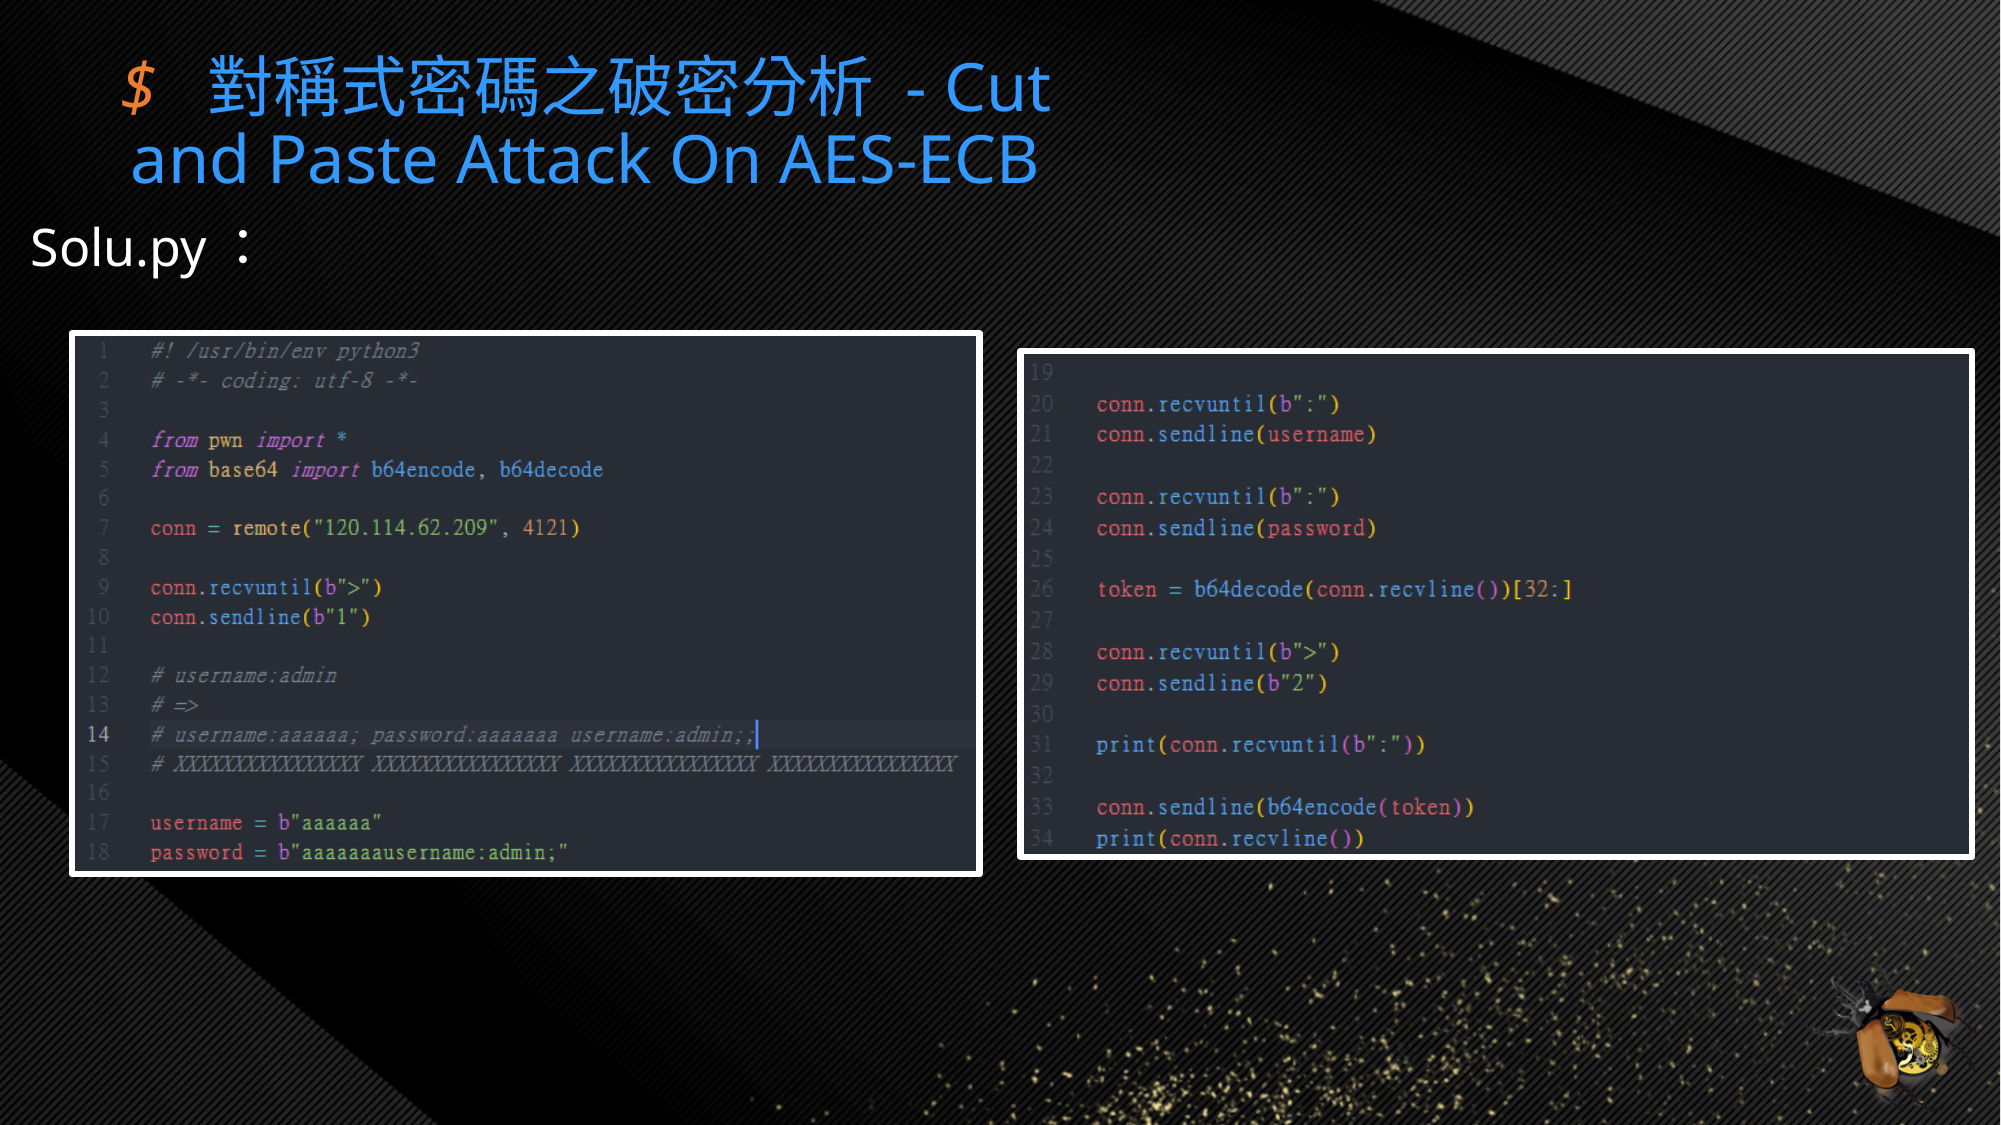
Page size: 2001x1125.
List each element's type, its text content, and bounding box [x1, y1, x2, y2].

text_box Solu.py： [15, 214, 291, 300]
picture [0, 0, 2001, 1125]
text_box $ 對稱式密碼之破密分析 - Cut and Paste Attack On AES-ECB [38, 36, 1134, 215]
